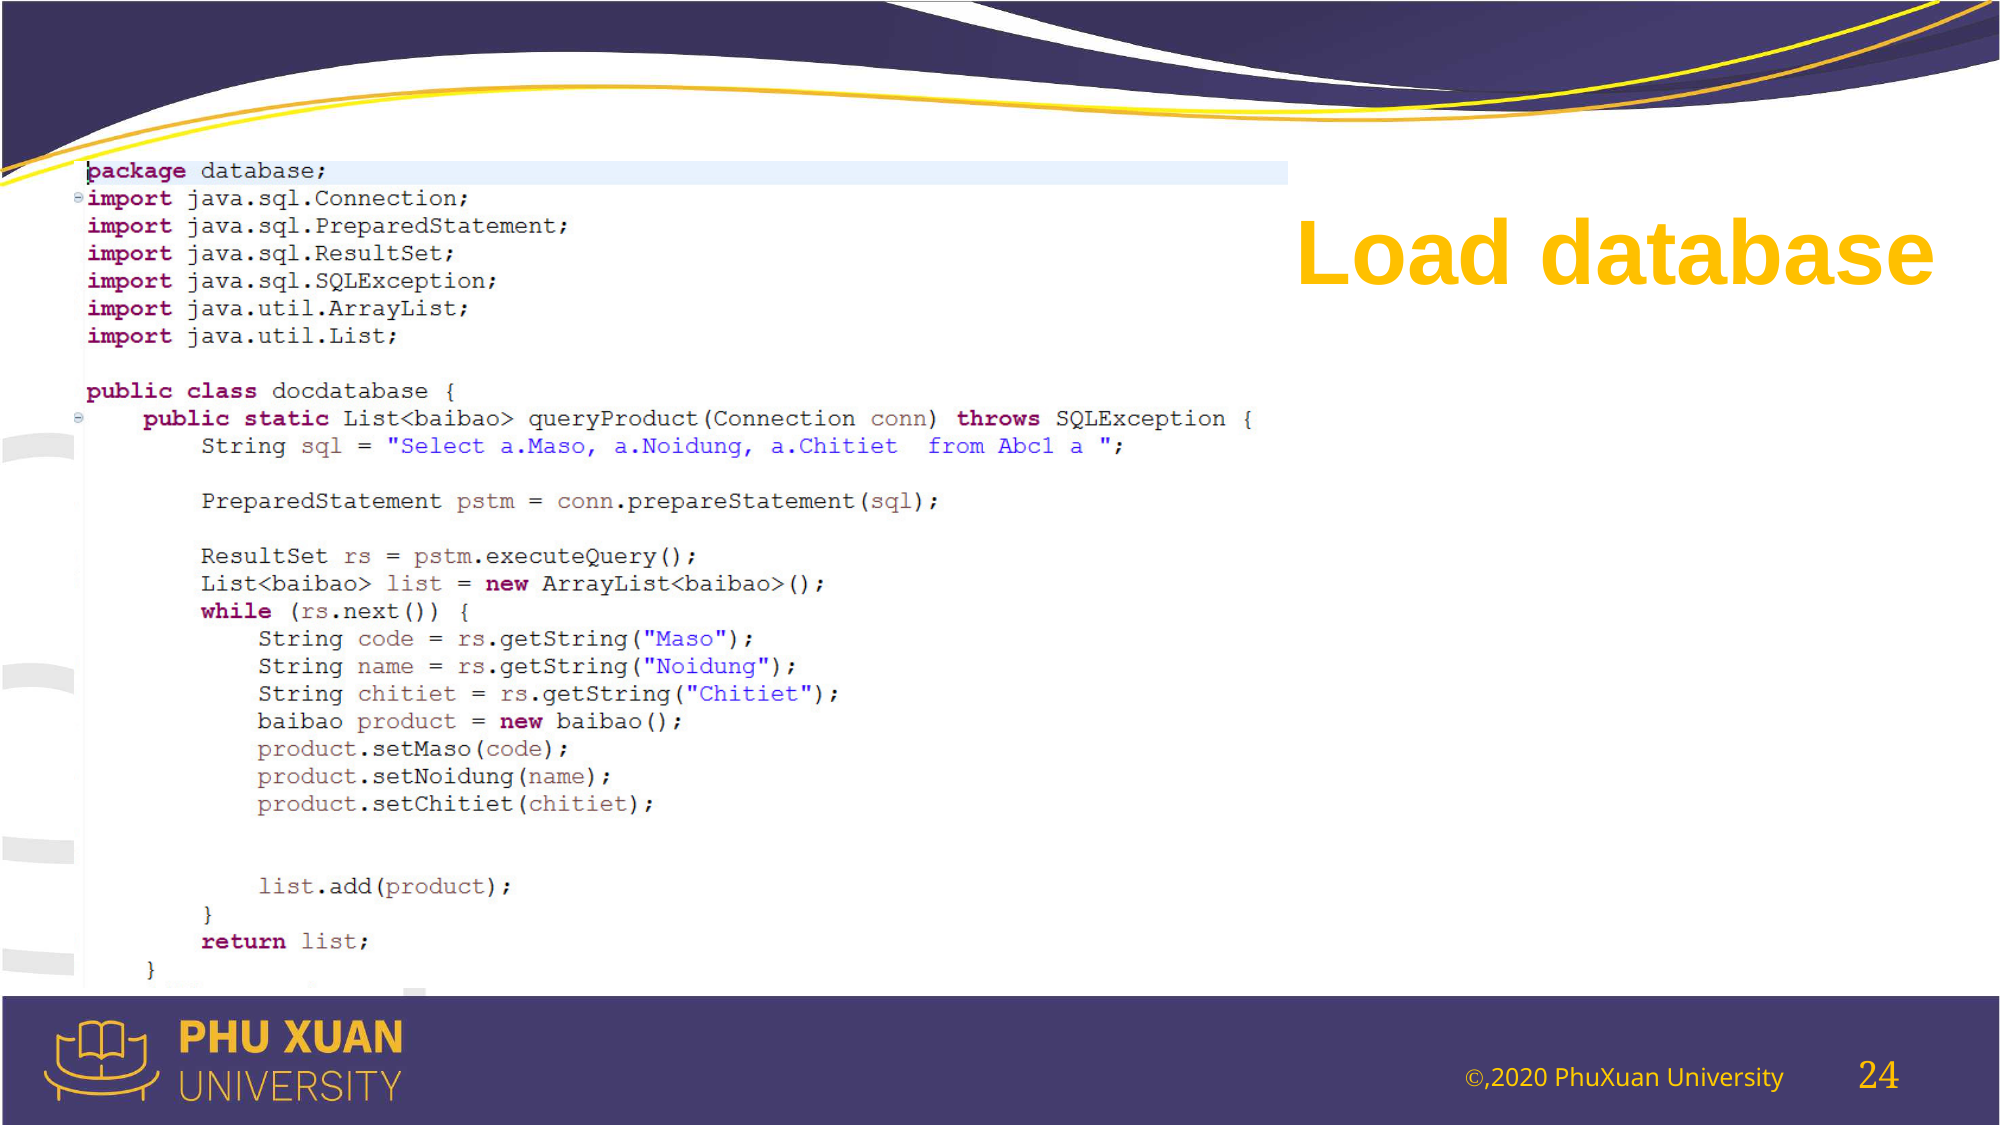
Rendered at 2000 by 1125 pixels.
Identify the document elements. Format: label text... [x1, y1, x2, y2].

slide_number 24 [1732, 1042, 1900, 1103]
picture [0, 0, 2000, 1125]
title Load database [99, 115, 1938, 304]
